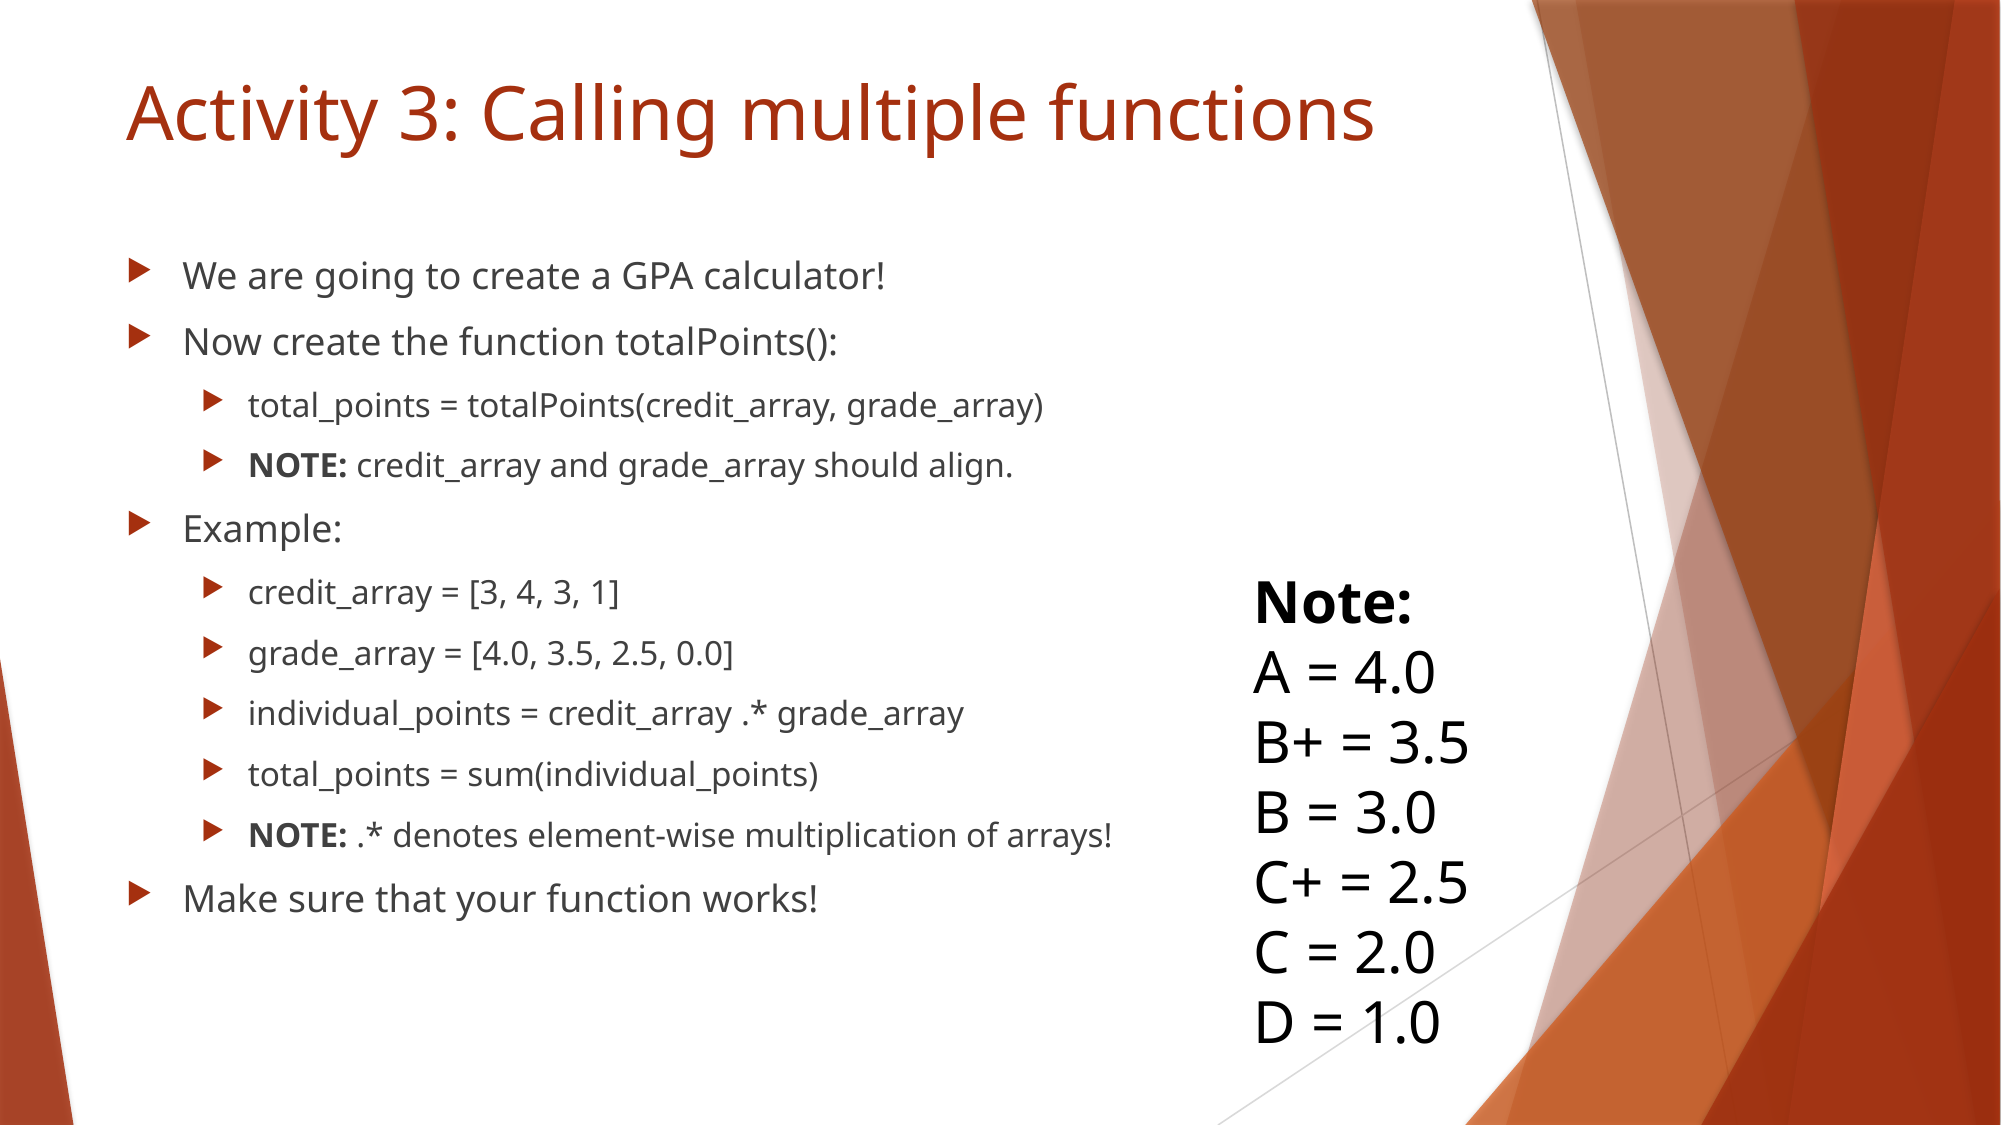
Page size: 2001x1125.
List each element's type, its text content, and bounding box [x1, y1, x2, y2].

text_box Note: A = 4.0 B+ = 3.5 B = 3.0 C+ = 2.5 C = 2.0 D = 1.0 [1239, 557, 1505, 1063]
title Activity 3: Calling multiple functions [111, 57, 1522, 204]
list We are going to create a GPA calculator! Now create the function totalPoints(): total_points = totalPoints(credit_array, grade_array) NOTE: credit_array and grade_array should align. Example: credit_array = [3, 4, 3, 1] grade_array = [4.0, 3.5, 2.5, 0.0] individual_points = credit_array .* grade_array total_points = sum(individual_points) NOTE: .* denotes element-wise multiplication of arrays! Make sure that your function works! [111, 244, 1522, 991]
